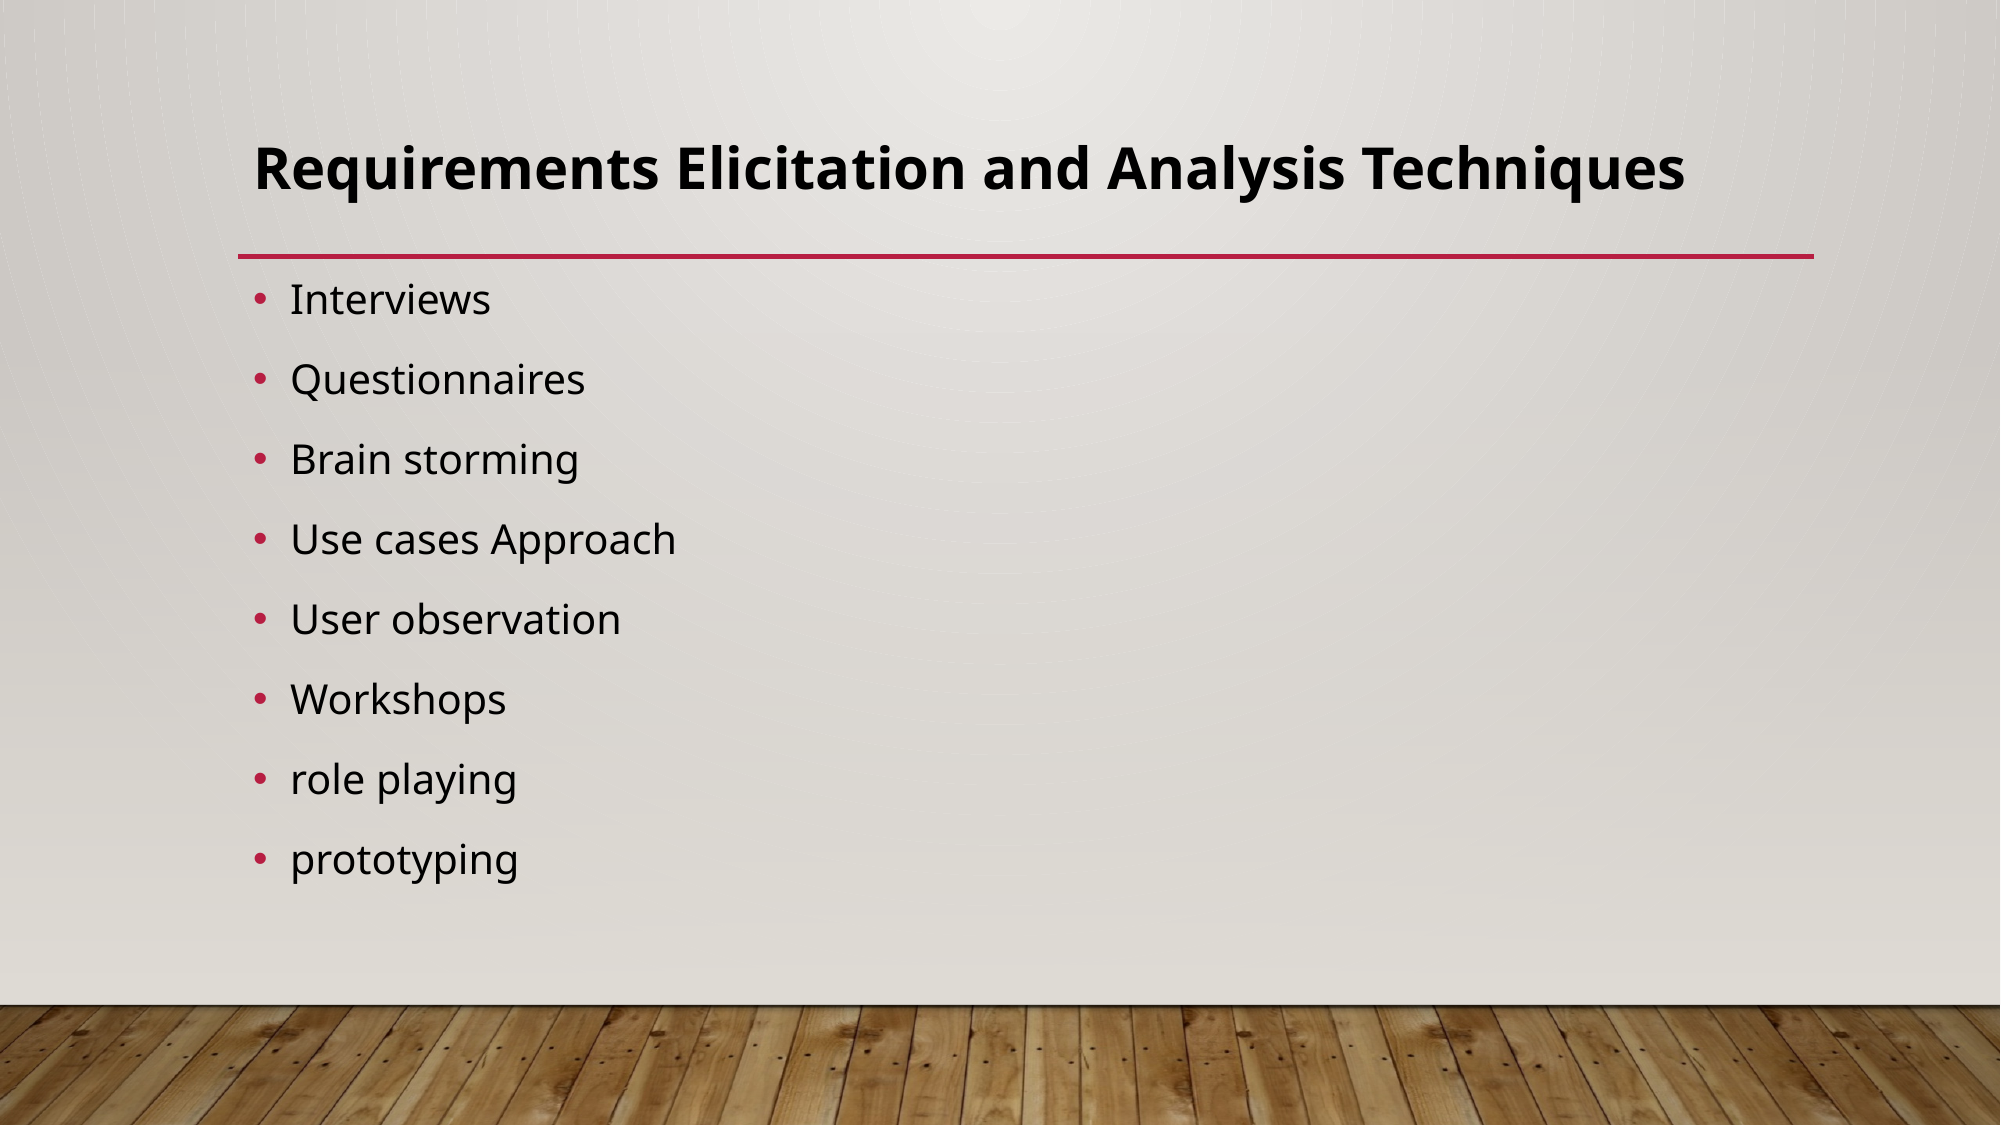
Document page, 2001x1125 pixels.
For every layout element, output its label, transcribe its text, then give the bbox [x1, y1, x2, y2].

picture [0, 1005, 2000, 1125]
title Requirements Elicitation and Analysis Techniques [238, 131, 1893, 257]
list Interviews Questionnaires Brain storming Use cases Approach User observation Workshops role playing prototyping [238, 256, 1814, 897]
